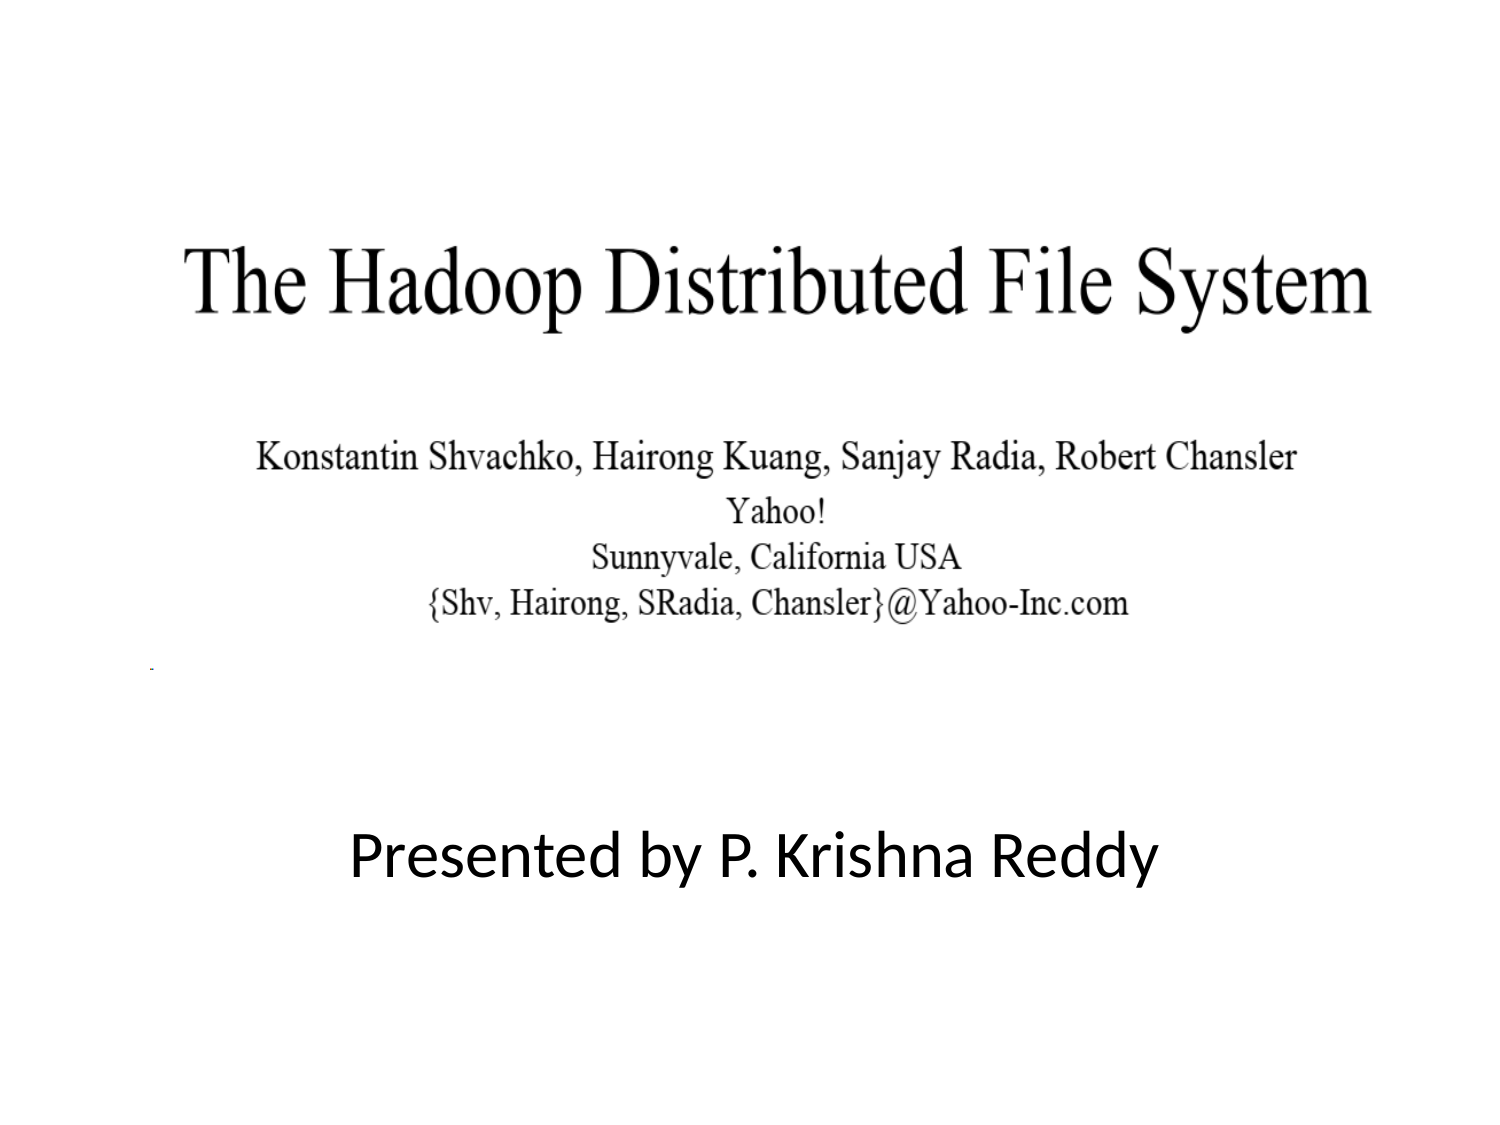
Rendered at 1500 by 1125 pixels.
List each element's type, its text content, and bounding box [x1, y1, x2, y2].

list Presented by P. Krishna Reddy [79, 803, 1430, 946]
picture [149, 178, 1430, 670]
